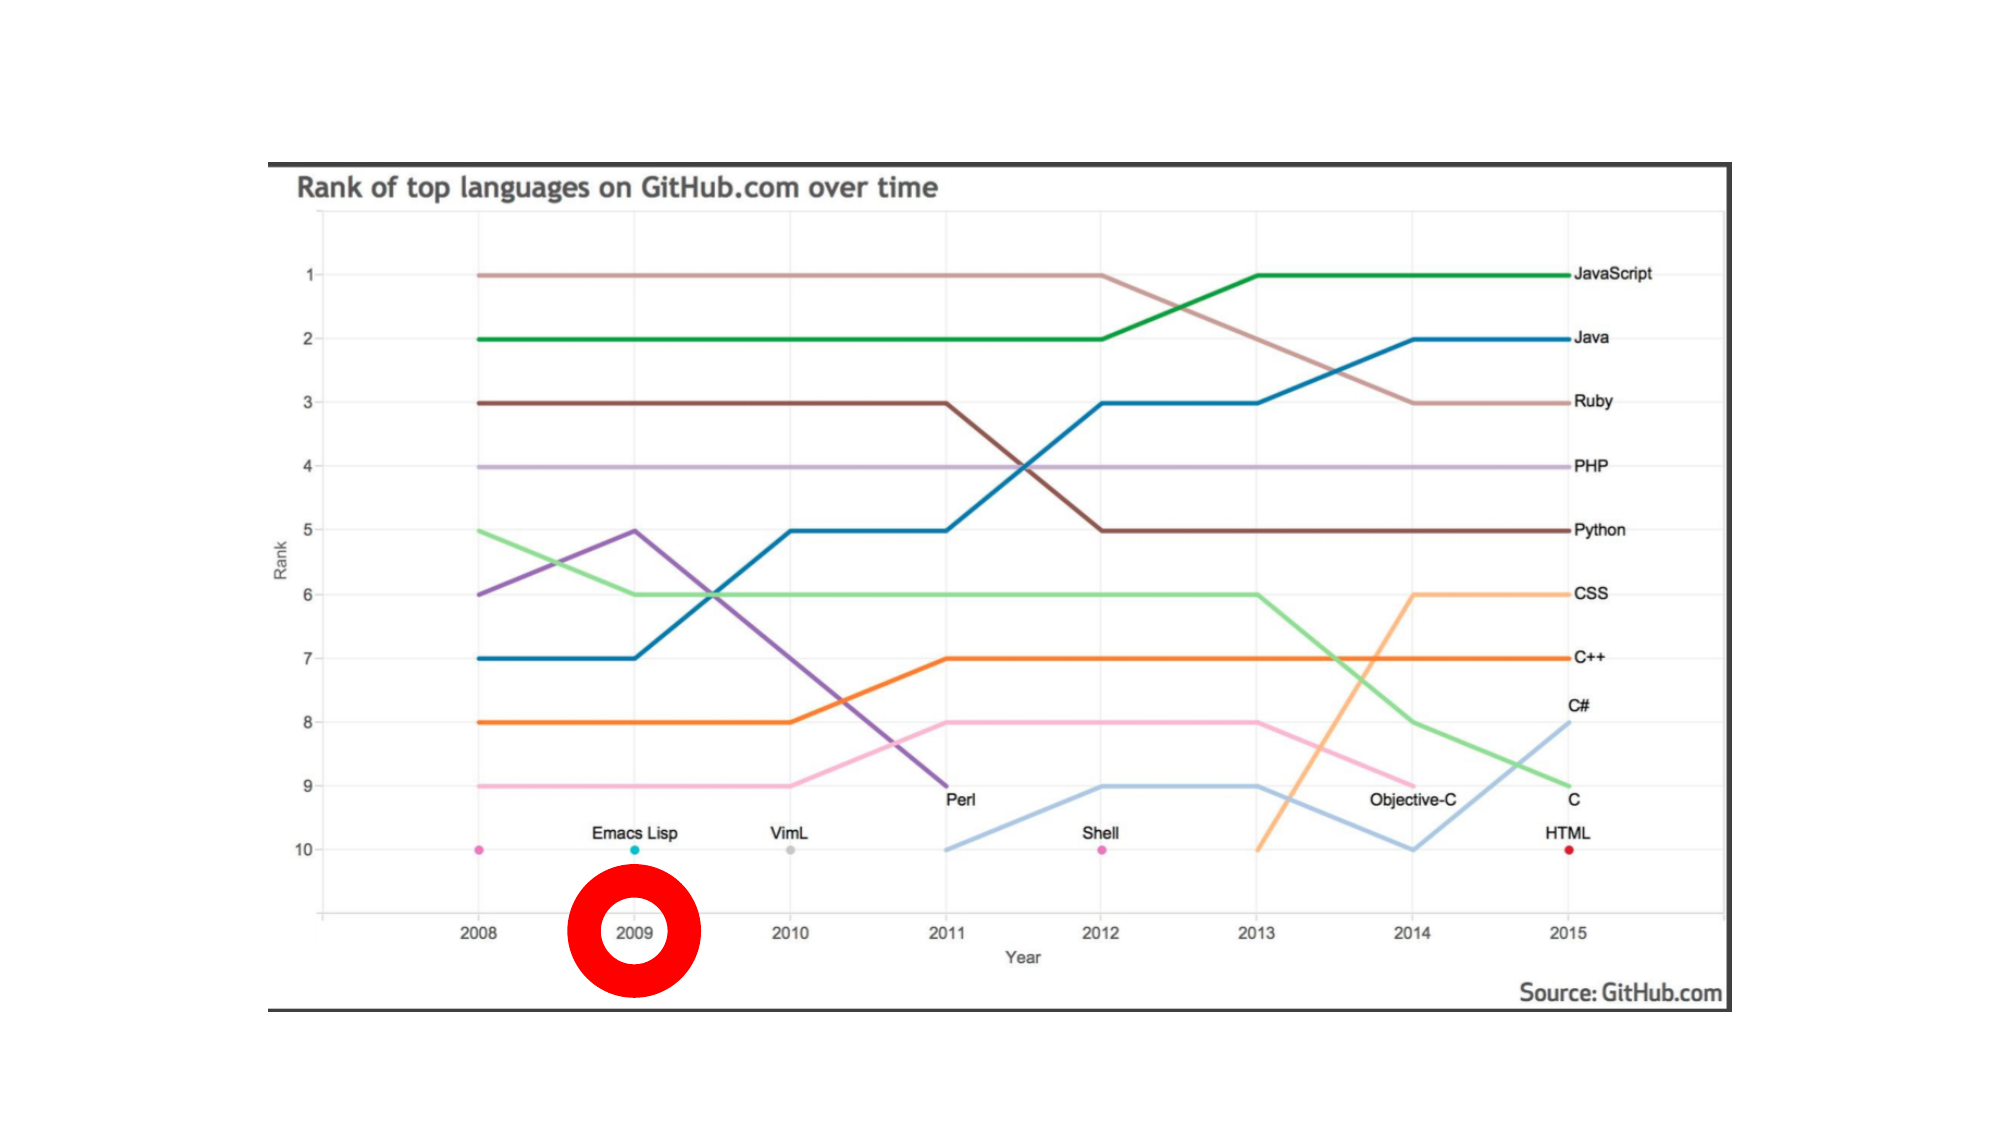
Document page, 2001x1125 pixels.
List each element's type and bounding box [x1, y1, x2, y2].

picture [268, 162, 1732, 1012]
